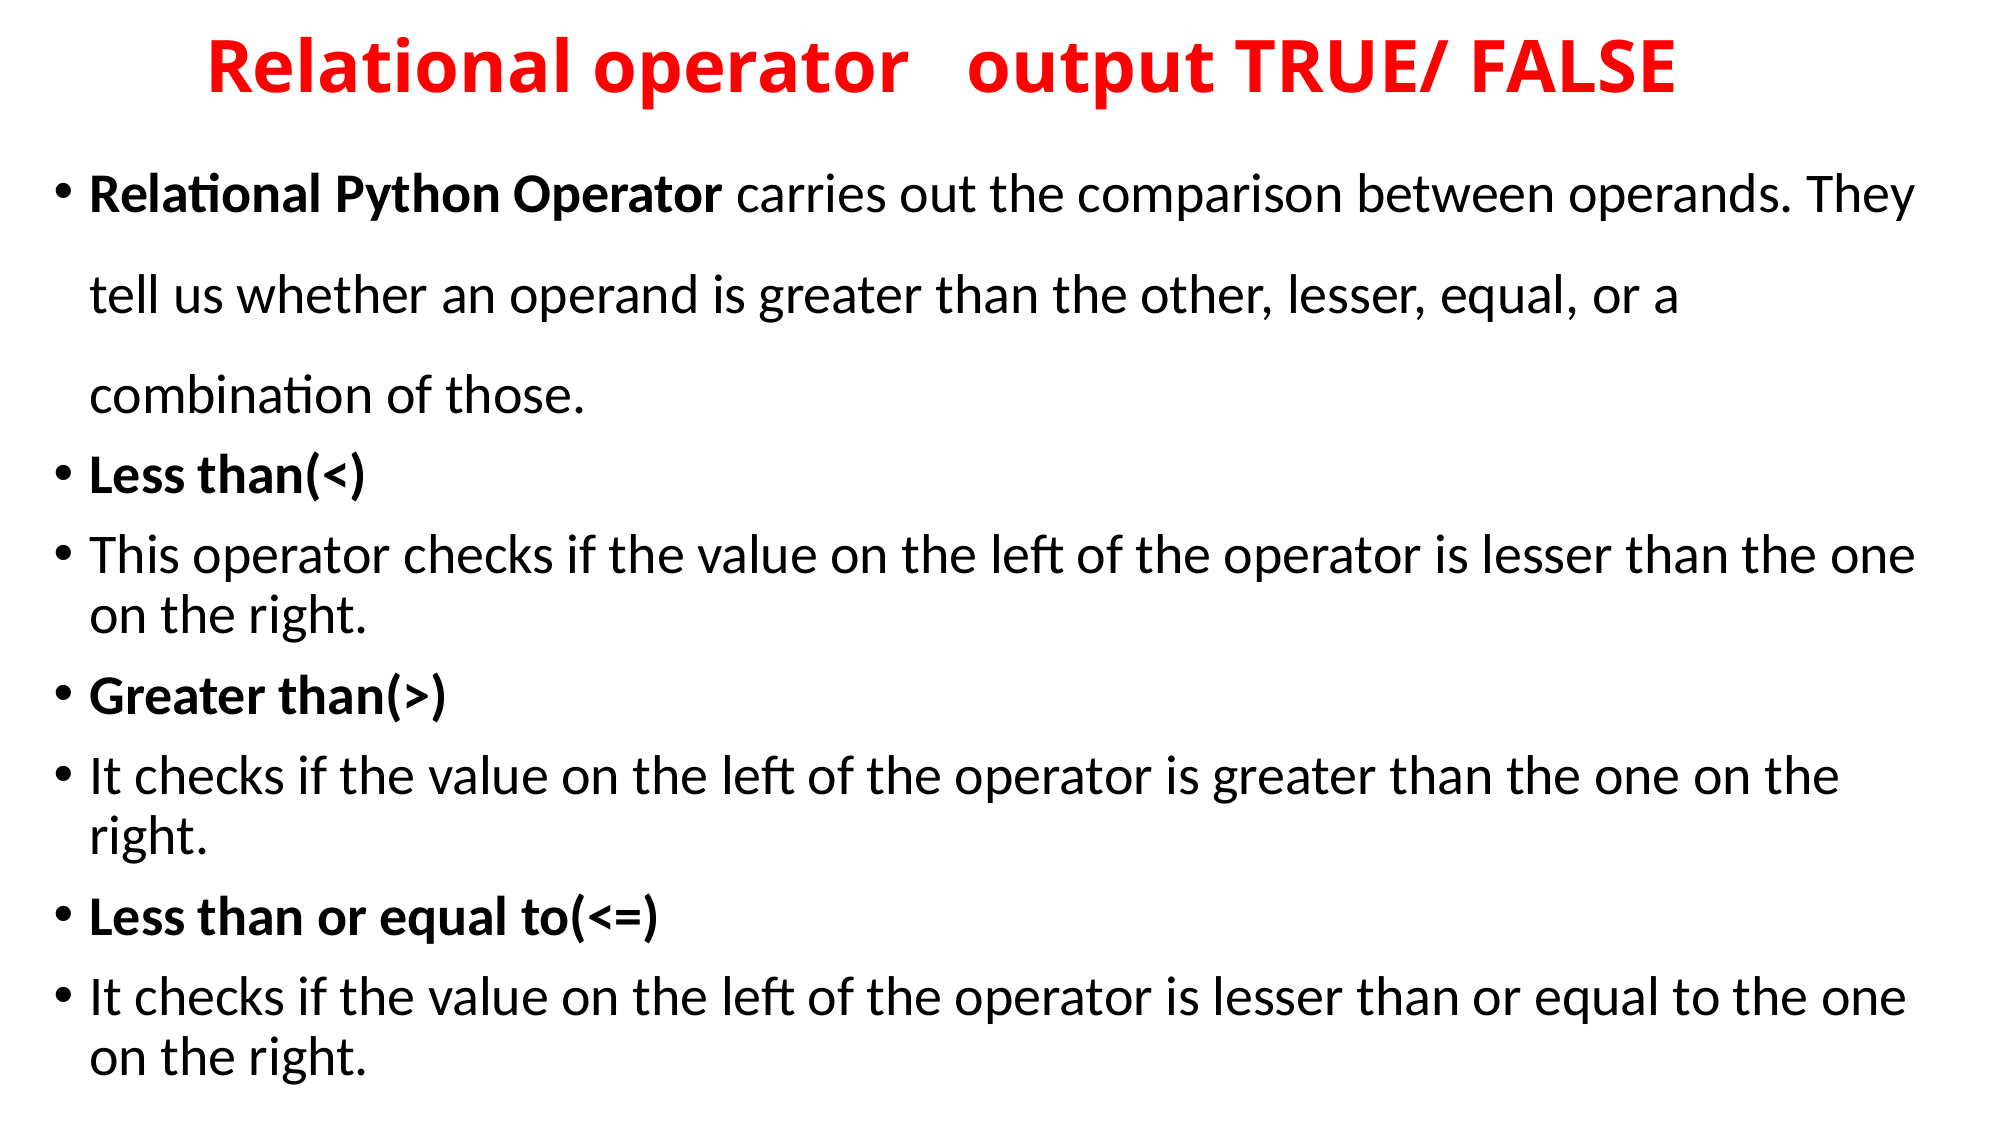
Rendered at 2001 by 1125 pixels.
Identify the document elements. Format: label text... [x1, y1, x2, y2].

list Relational Python Operator carries out the comparison between operands. They tell us whether an operand is greater than the other, lesser, equal, or a combination of those. Less than(<) This operator checks if the value on the left of the operator is lesser than the one on the right. Greater than(>) It checks if the value on the left of the operator is greater than the one on the right. Less than or equal to(<=) It checks if the value on the left of the operator is lesser than or equal to the one on the right. [38, 116, 1975, 1099]
title Relational operator output TRUE/ FALSE [79, 21, 1805, 116]
